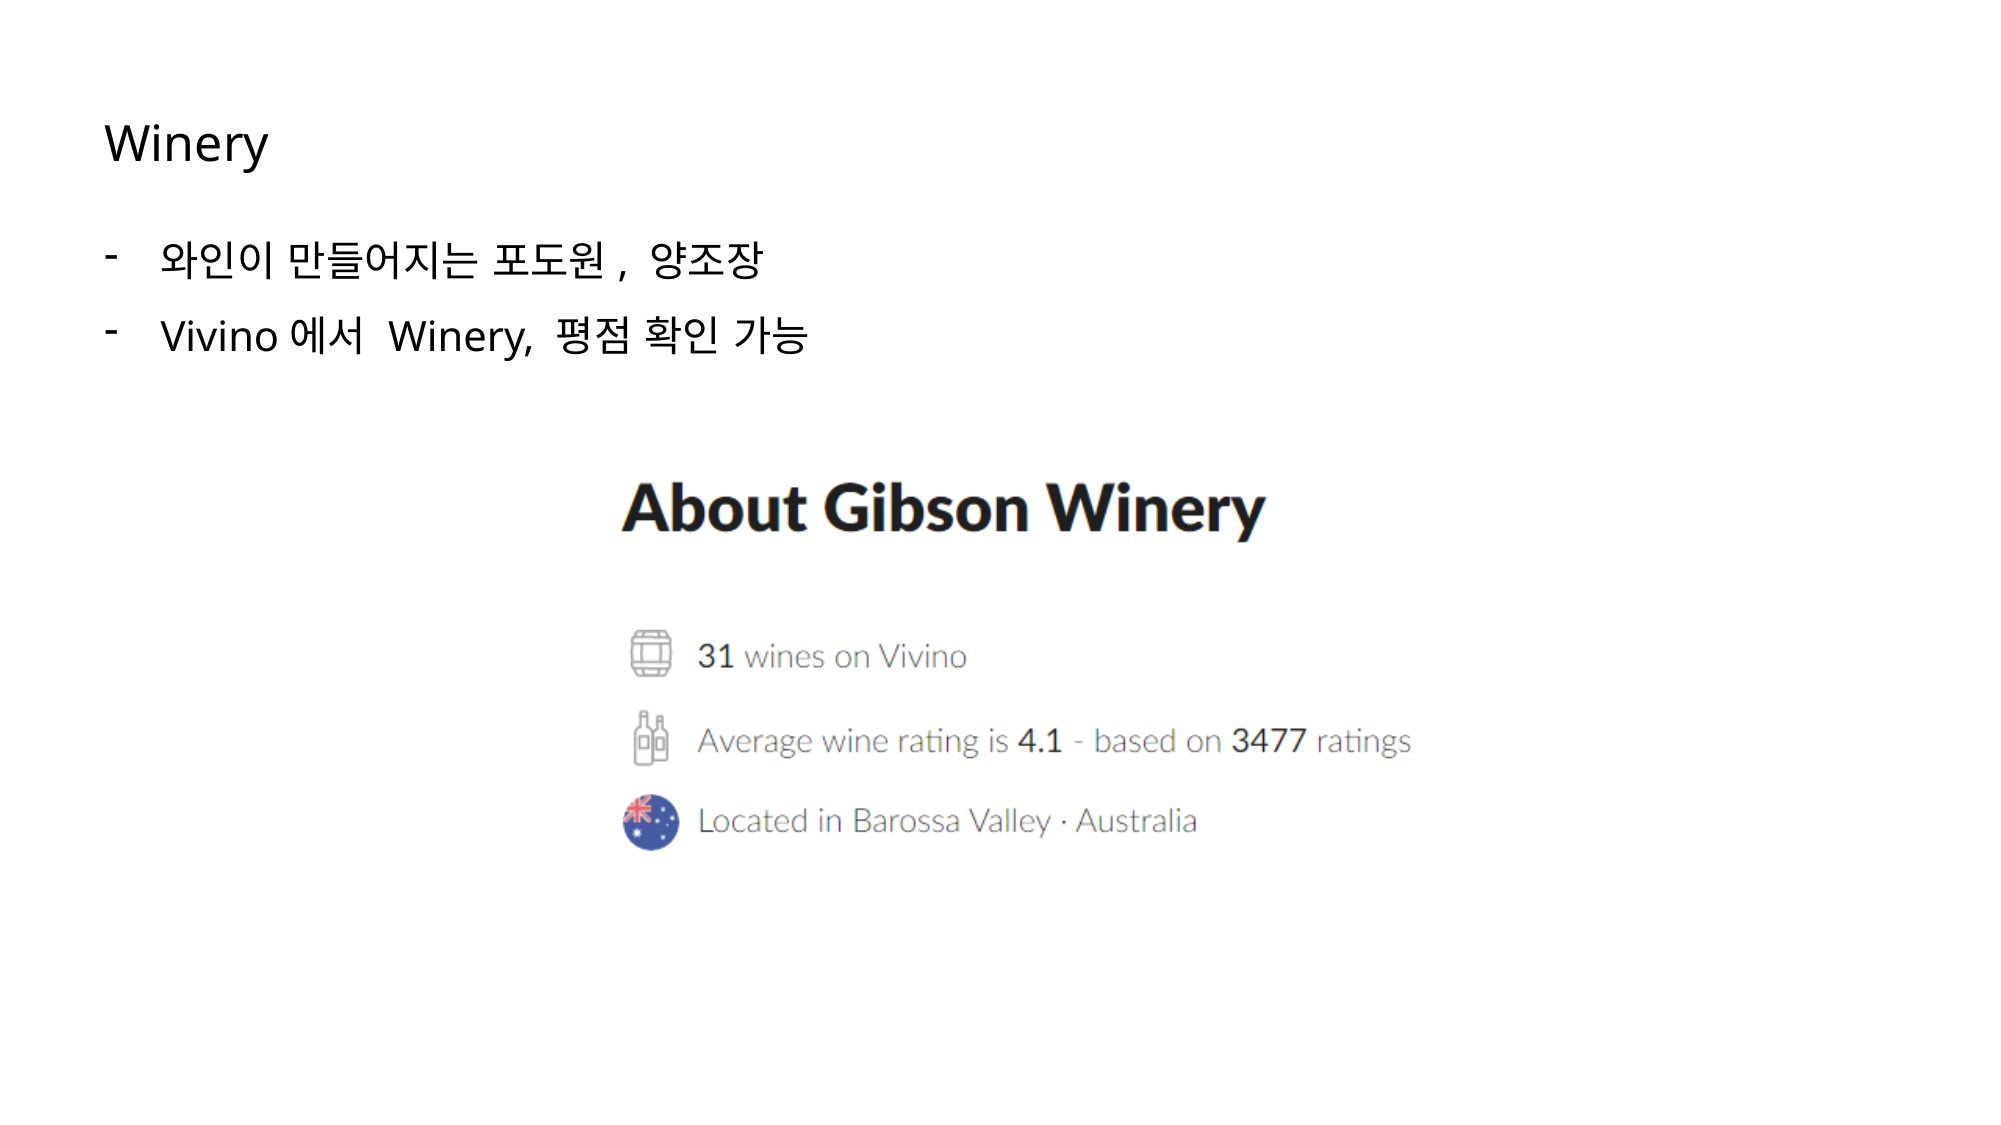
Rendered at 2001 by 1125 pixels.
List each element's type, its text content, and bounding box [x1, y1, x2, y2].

text_box Winery [89, 104, 1729, 179]
picture [592, 461, 1532, 923]
text_box 와인이 만들어지는 포도원, 양조장 Vivino에서 Winery, 평점 확인 가능 [89, 201, 1729, 442]
